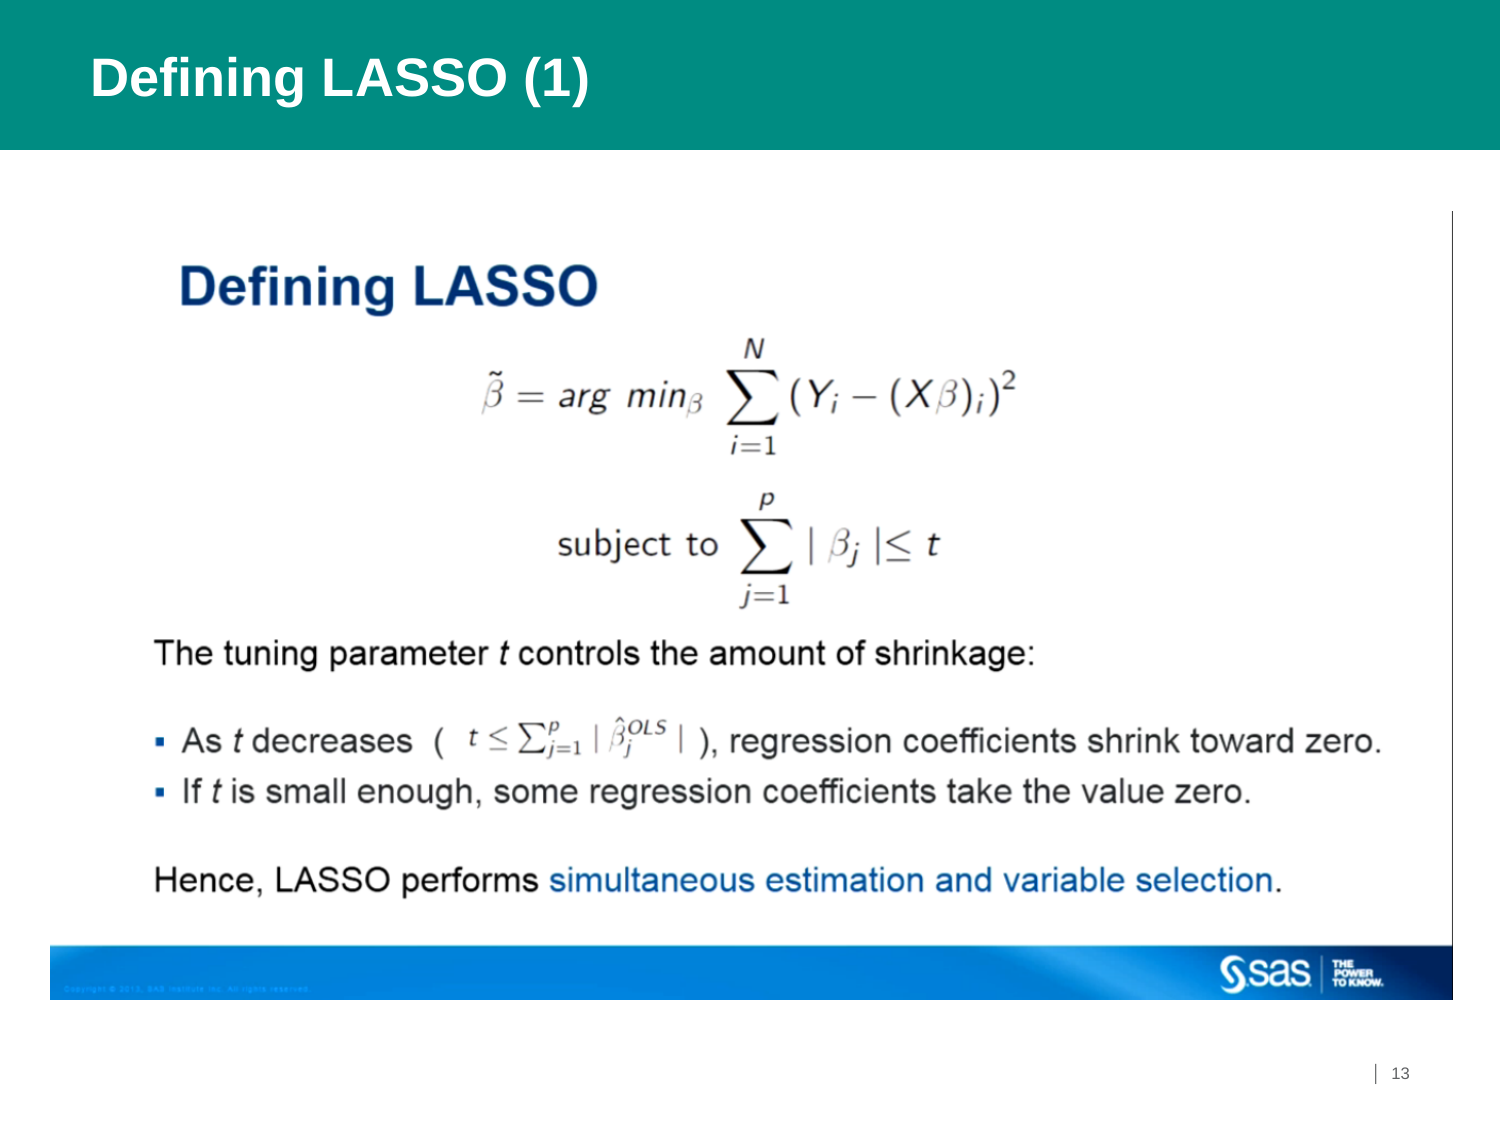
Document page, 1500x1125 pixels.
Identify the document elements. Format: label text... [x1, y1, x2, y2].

title Defining LASSO (1) [74, 0, 1426, 151]
picture [49, 211, 1453, 1001]
slide_number │ 13 [1074, 1042, 1425, 1103]
